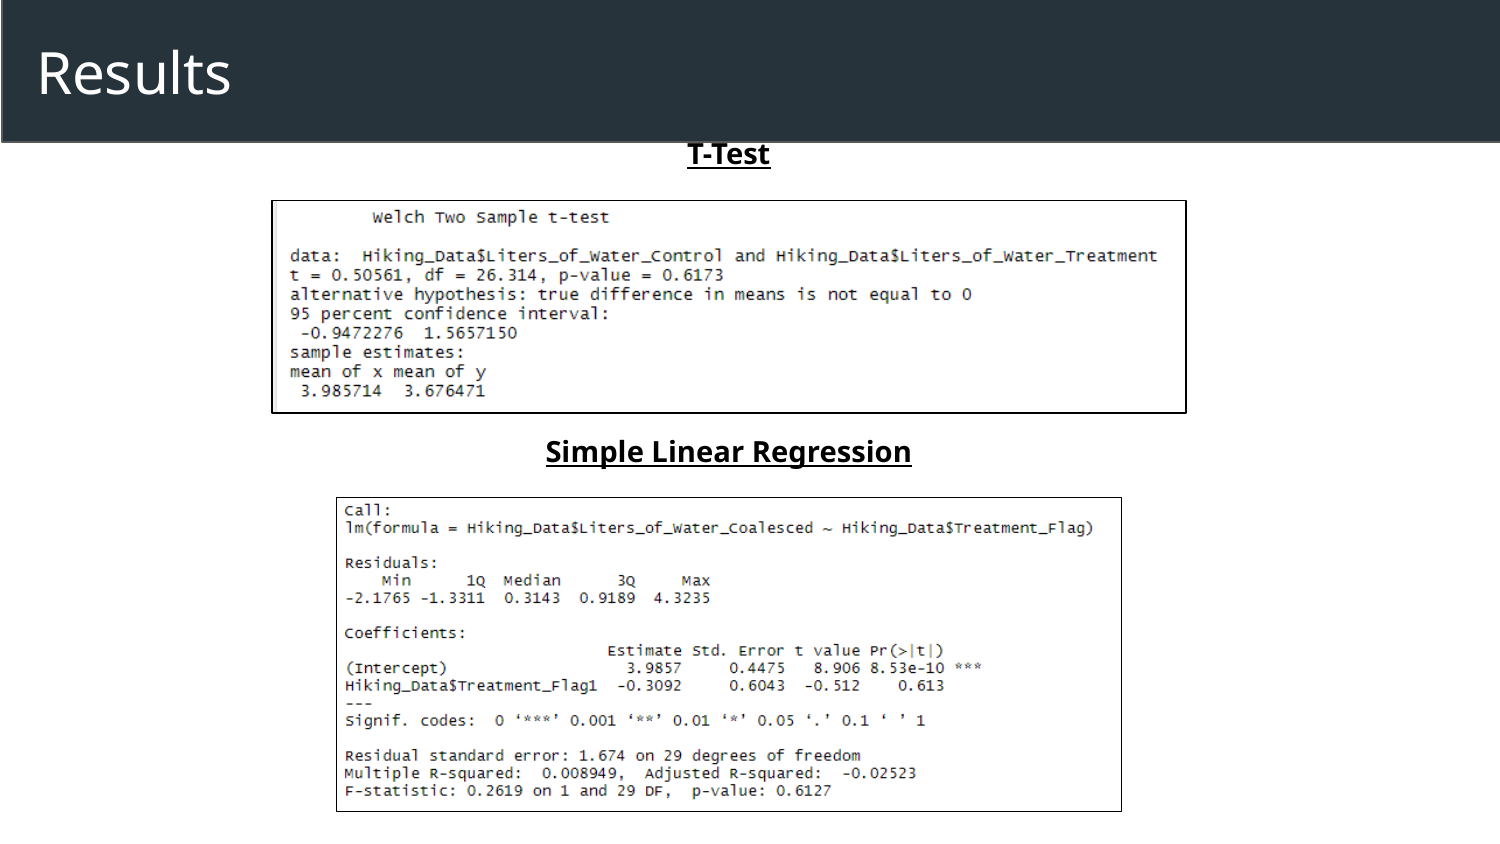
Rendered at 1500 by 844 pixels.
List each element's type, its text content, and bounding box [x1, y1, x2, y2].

text_box Simple Linear Regression [337, 421, 1121, 485]
picture [336, 497, 1122, 811]
picture [272, 201, 1186, 413]
title Results [21, 21, 1419, 116]
text_box T-Test [272, 115, 1185, 200]
text_box [2, 0, 1500, 142]
